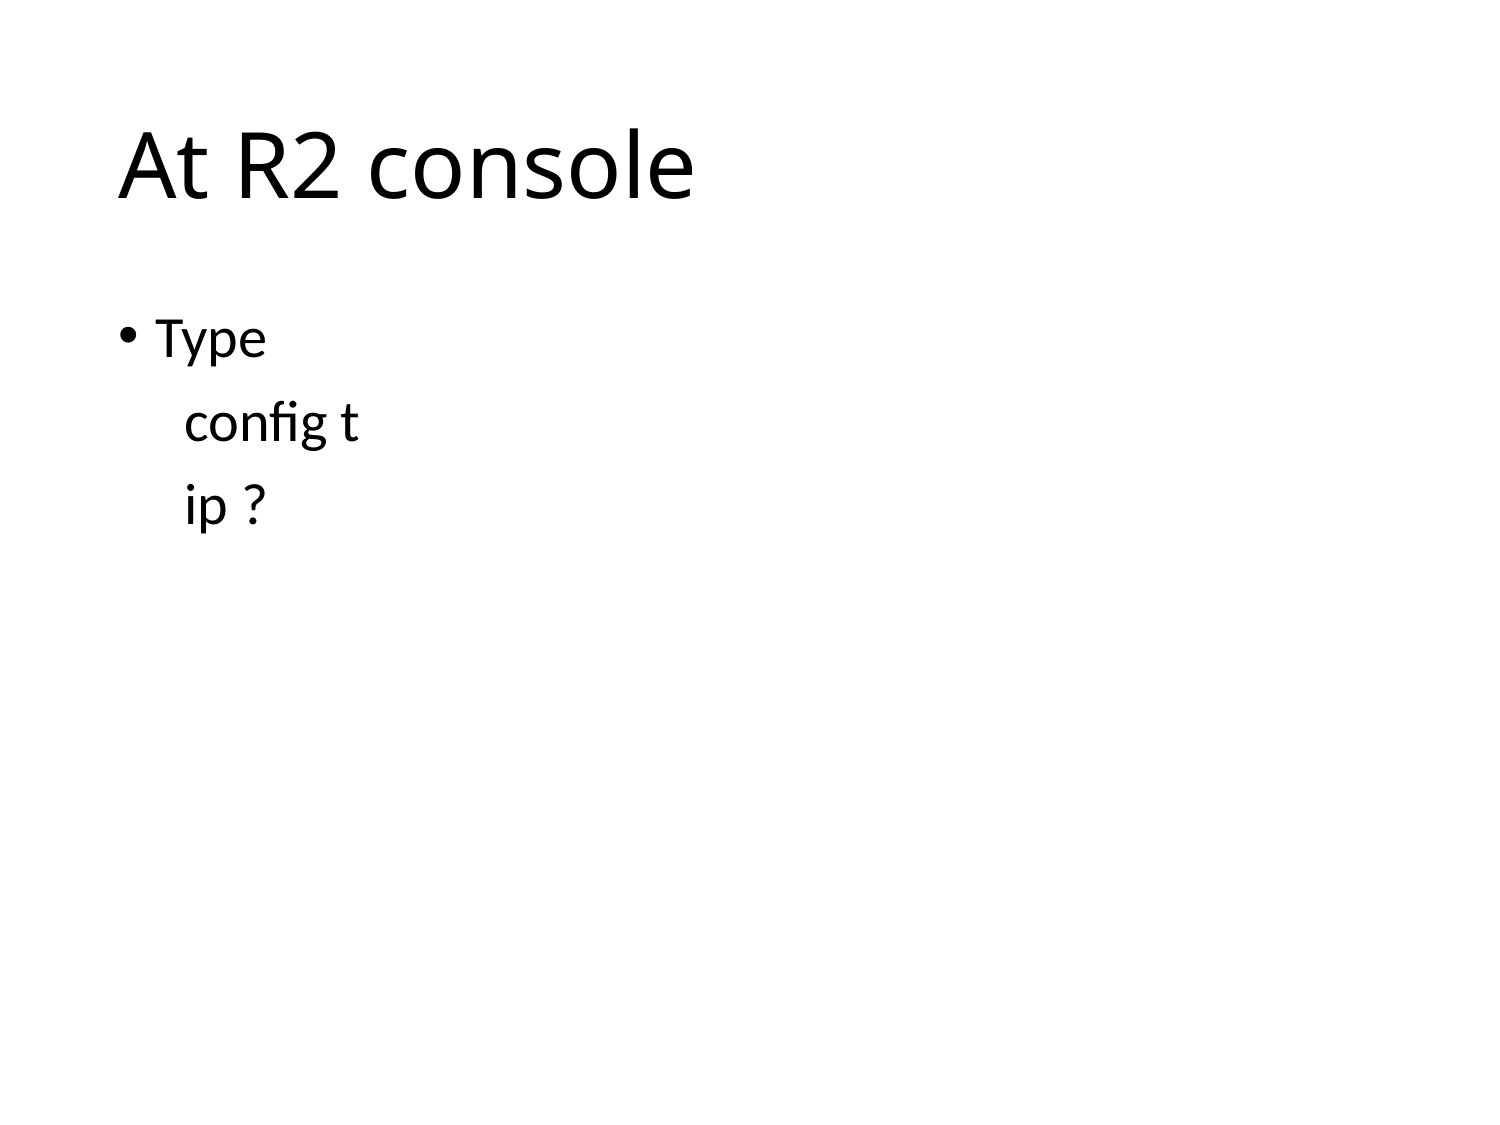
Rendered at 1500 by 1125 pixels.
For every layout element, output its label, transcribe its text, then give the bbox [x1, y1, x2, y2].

list Type config t ip ? [103, 299, 1397, 1014]
title At R2 console [103, 59, 1397, 278]
